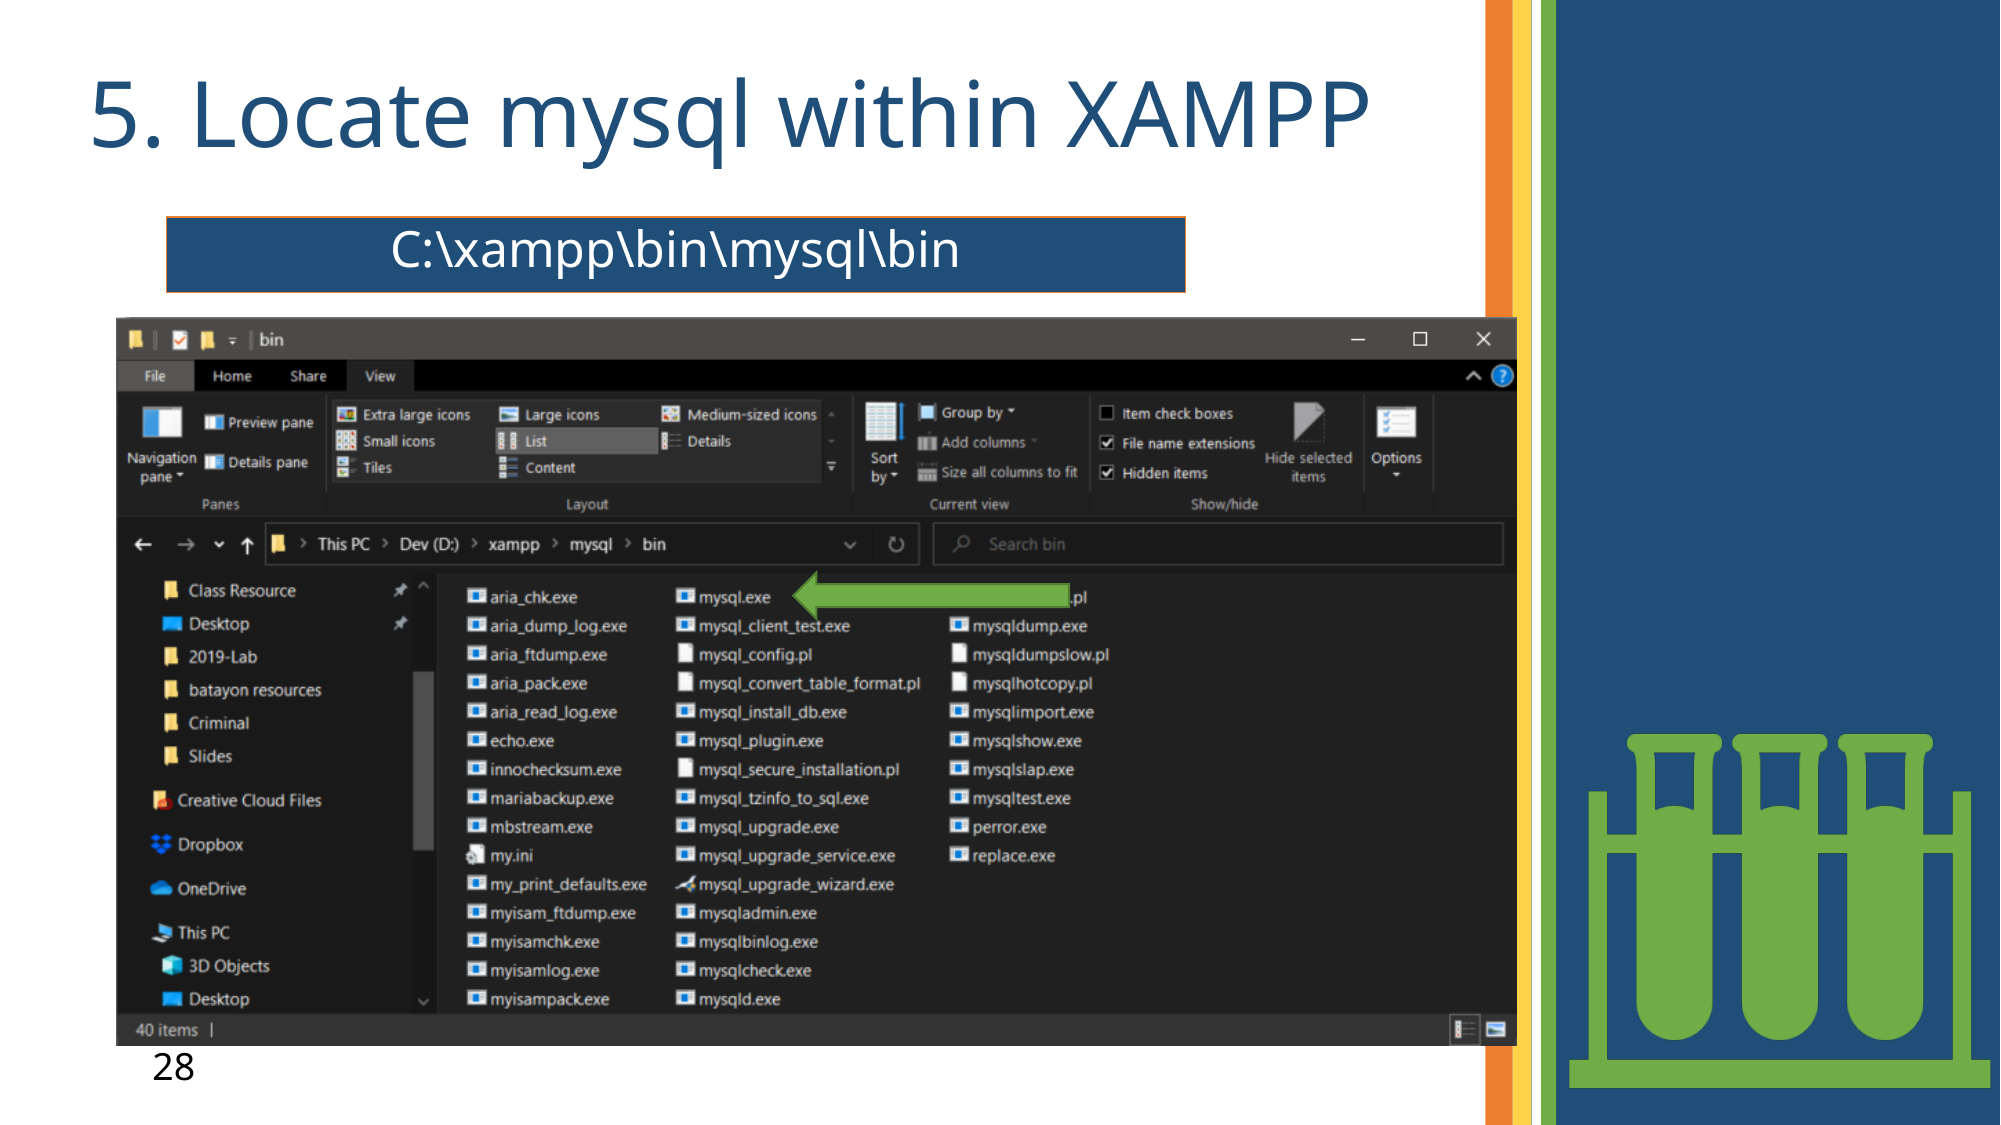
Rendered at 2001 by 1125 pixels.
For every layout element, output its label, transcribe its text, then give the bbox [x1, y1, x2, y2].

slide_number 28 [137, 1046, 588, 1096]
picture [116, 317, 1517, 1046]
list C:\xampp\bin\mysql\bin [166, 216, 1186, 293]
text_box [1485, 0, 2000, 1125]
title 5. Locate mysql within XAMPP [74, 34, 1449, 203]
